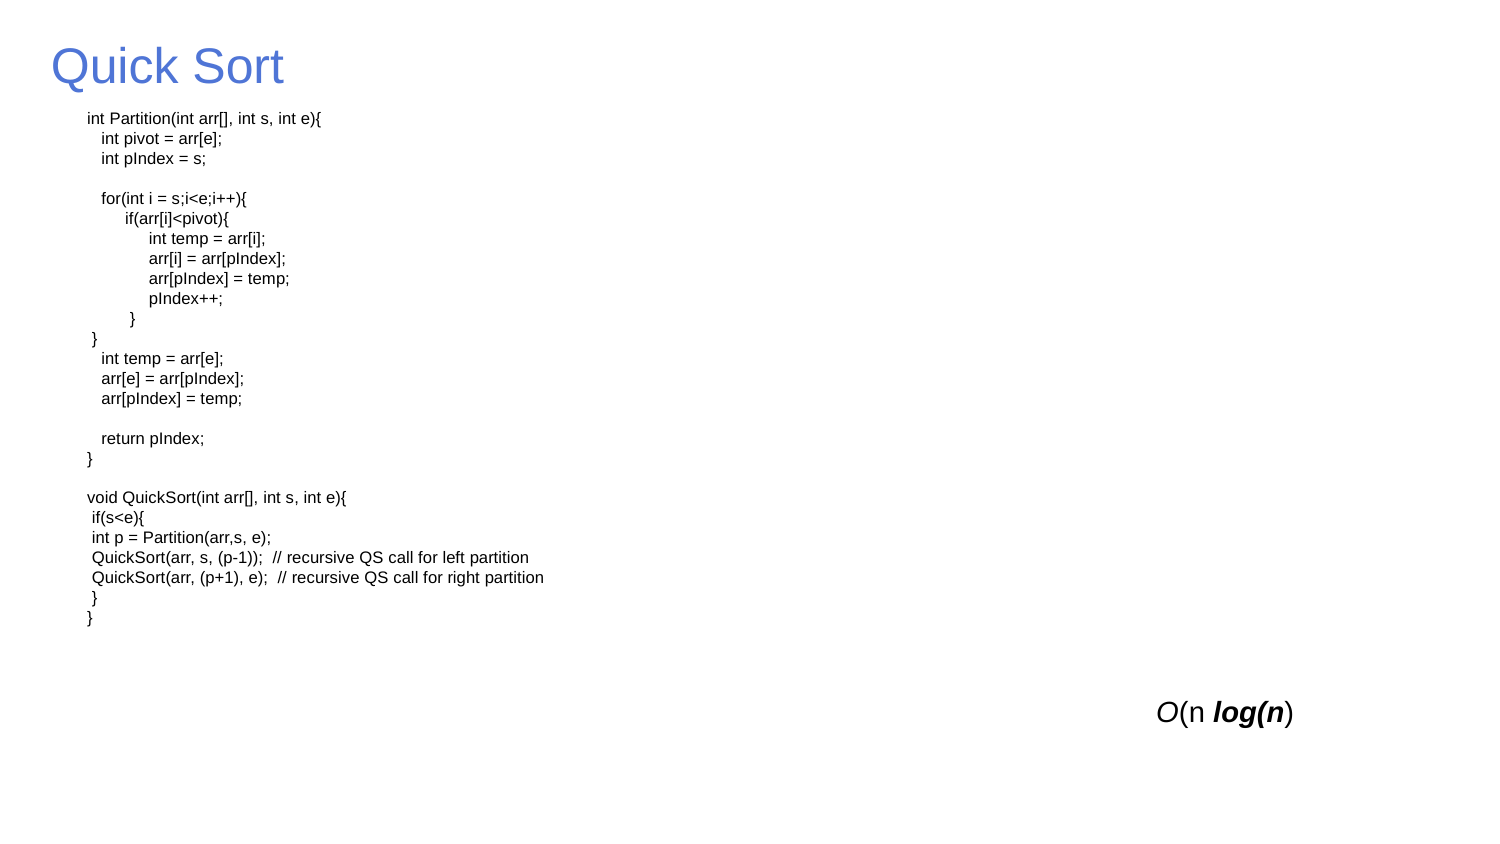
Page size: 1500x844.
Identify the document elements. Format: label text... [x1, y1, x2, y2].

text_box [34, 0, 820, 762]
text_box Quick Sort [36, 25, 300, 101]
text_box int Partition(int arr[], int s, int e){ int pivot = arr[e]; int pIndex = s; for(int i = s;i<e;i++){ if(arr[i]<pivot){ int temp = arr[i]; arr[i] = arr[pIndex]; arr[pIndex] = temp; pIndex++; } } int temp = arr[e]; arr[e] = arr[pIndex]; arr[pIndex] = temp; return pIndex; } void QuickSort(int arr[], int s, int e){ if(s<e){ int p = Partition(arr,s, e); QuickSort(arr, s, (p-1)); // recursive QS call for left partition QuickSort(arr, (p+1), e); // recursive QS call for right partition } } [72, 100, 1194, 635]
text_box O(n log(n) [1141, 685, 1310, 736]
